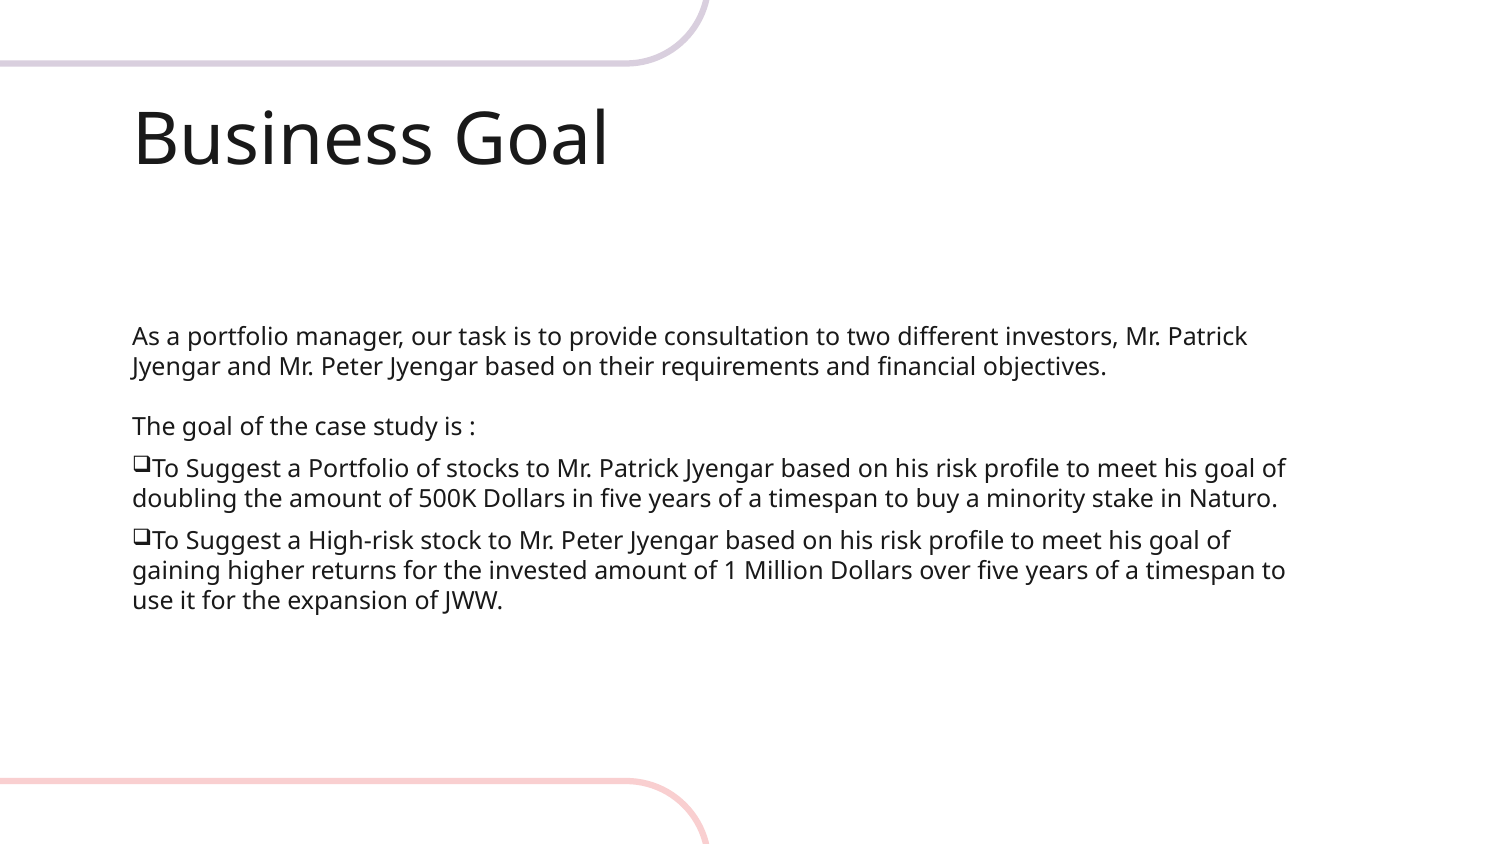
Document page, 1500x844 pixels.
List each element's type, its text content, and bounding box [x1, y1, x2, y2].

title Business Goal [116, 88, 1216, 183]
subtitle As a portfolio manager, our task is to provide consultation to two different investors, Mr. Patrick Jyengar and Mr. Peter Jyengar based on their requirements and financial objectives. The goal of the case study is : To Suggest a Portfolio of stocks to Mr. Patrick Jyengar based on his risk profile to meet his goal of doubling the amount of 500K Dollars in five years of a timespan to buy a minority stake in Naturo. To Suggest a High-risk stock to Mr. Peter Jyengar based on his risk profile to meet his goal of gaining higher returns for the invested amount of 1 Million Dollars over five years of a timespan to use it for the expansion of JWW. [116, 220, 1332, 745]
